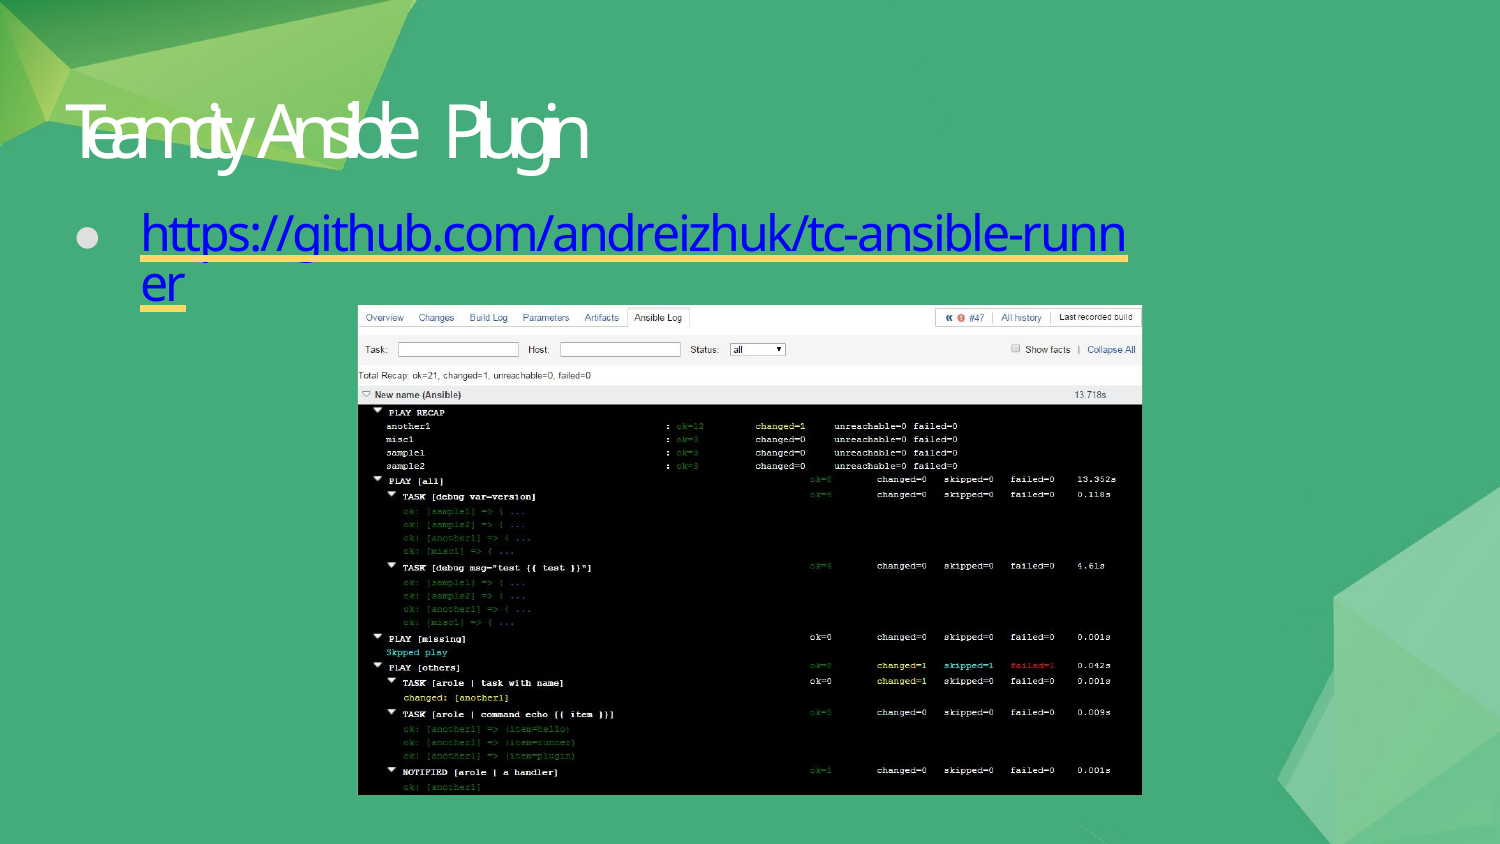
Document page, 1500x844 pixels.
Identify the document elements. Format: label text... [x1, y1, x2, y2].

picture [0, 0, 1500, 844]
title Teamcity Ansible Plugin [63, 81, 713, 225]
text_box https://github.com/andreizhuk/tc-ansible-runner [70, 199, 1151, 270]
text_box [357, 305, 1143, 795]
